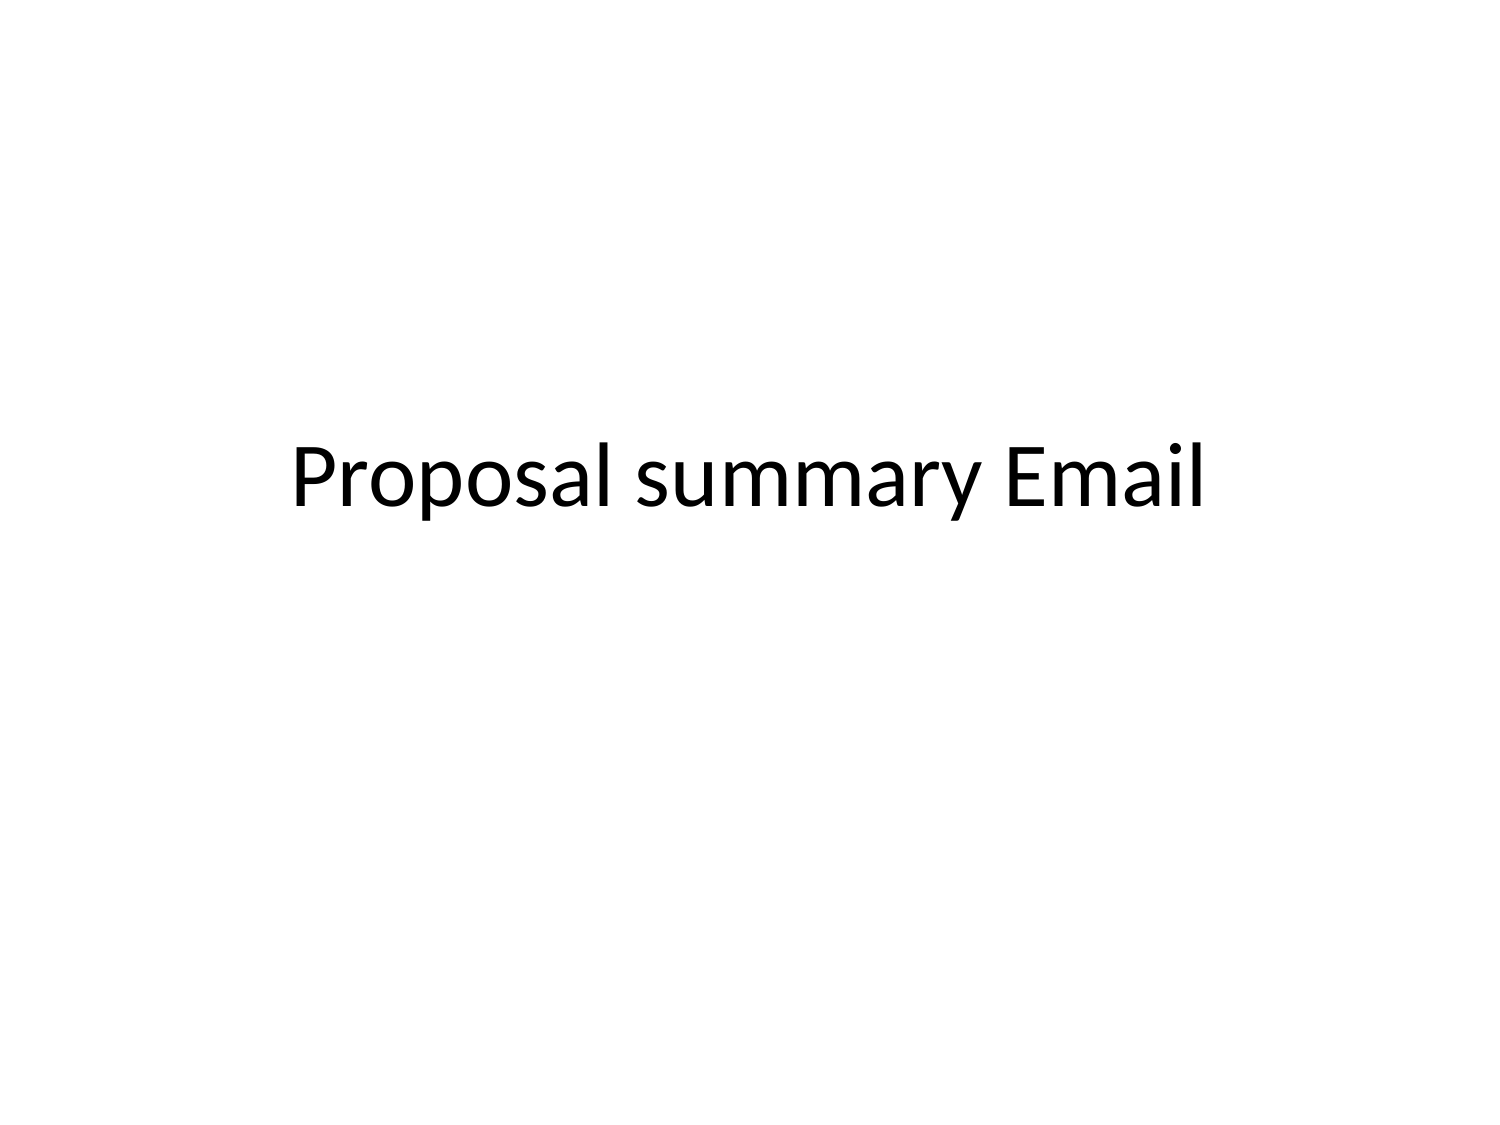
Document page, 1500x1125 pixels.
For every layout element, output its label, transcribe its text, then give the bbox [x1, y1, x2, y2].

title Proposal summary Email [112, 349, 1388, 591]
